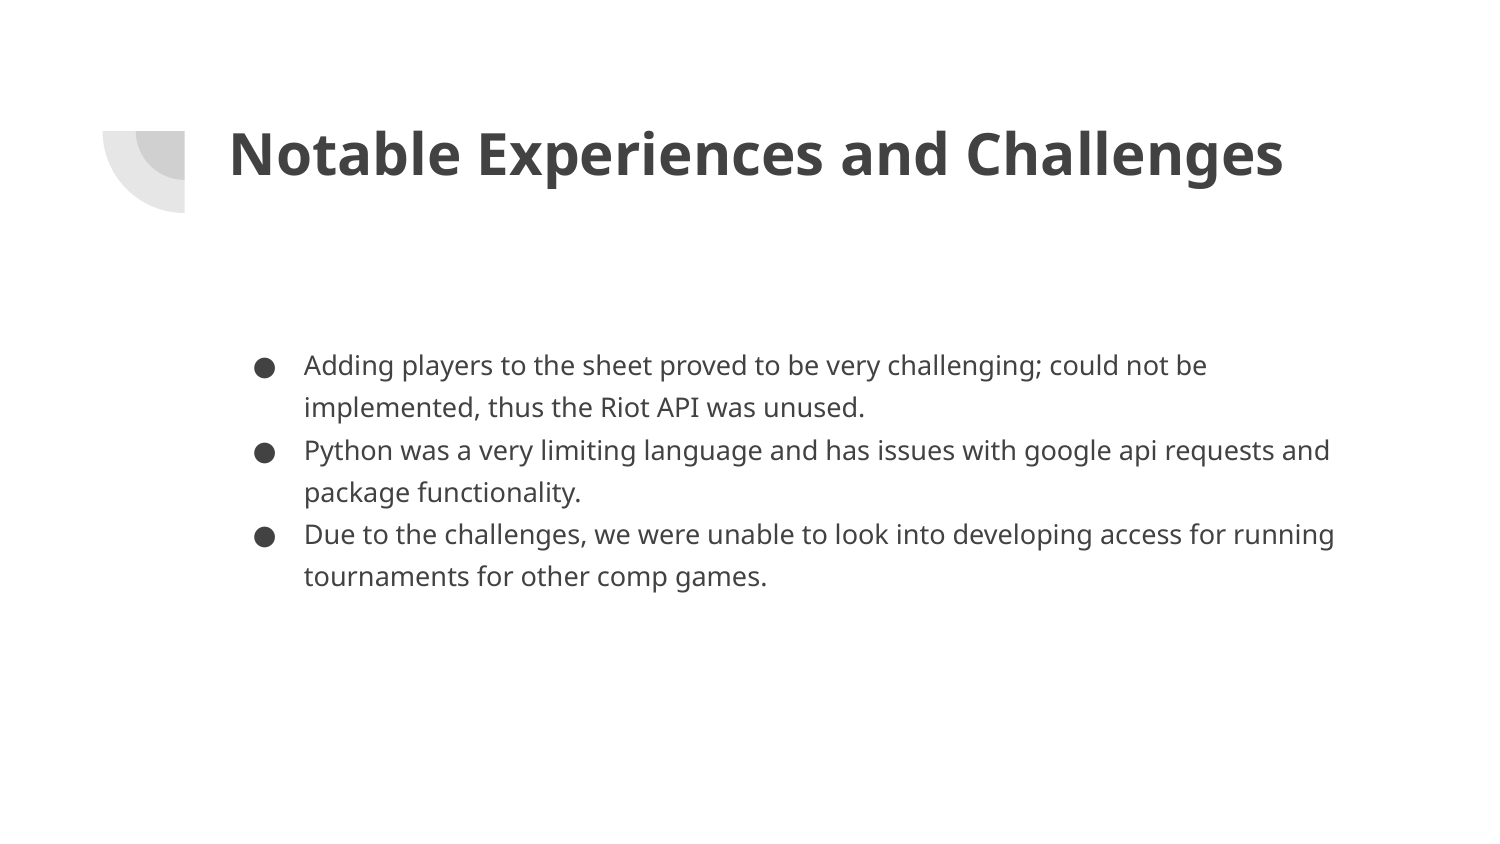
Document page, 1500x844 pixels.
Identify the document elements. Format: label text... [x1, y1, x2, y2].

list Adding players to the sheet proved to be very challenging; could not be implemented, thus the Riot API was unused. Python was a very limiting language and has issues with google api requests and package functionality. Due to the challenges, we were unable to look into developing access for running tournaments for other comp games. [213, 326, 1368, 744]
title Notable Experiences and Challenges [213, 98, 1368, 263]
